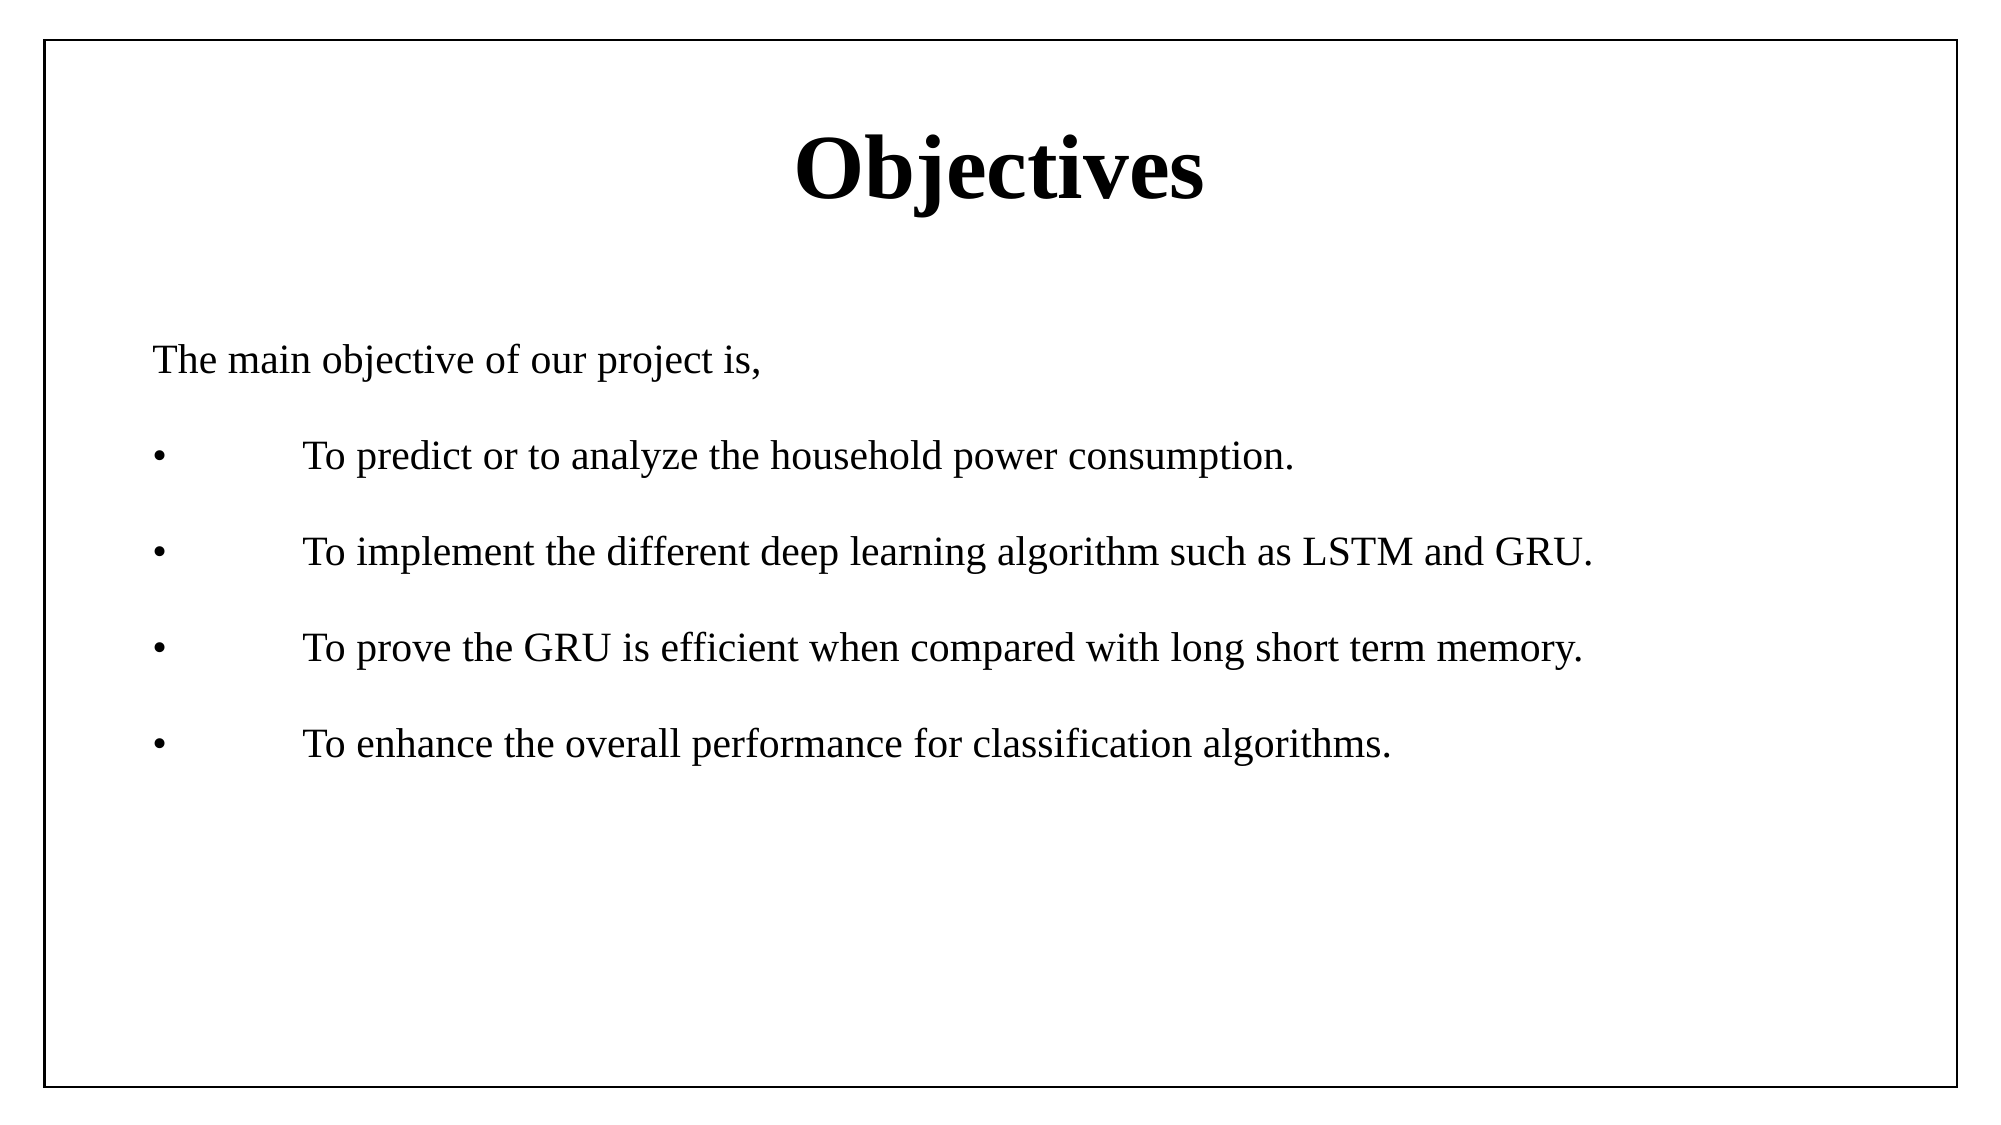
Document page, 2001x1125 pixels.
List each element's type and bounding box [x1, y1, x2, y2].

text_box [43, 39, 1958, 1088]
